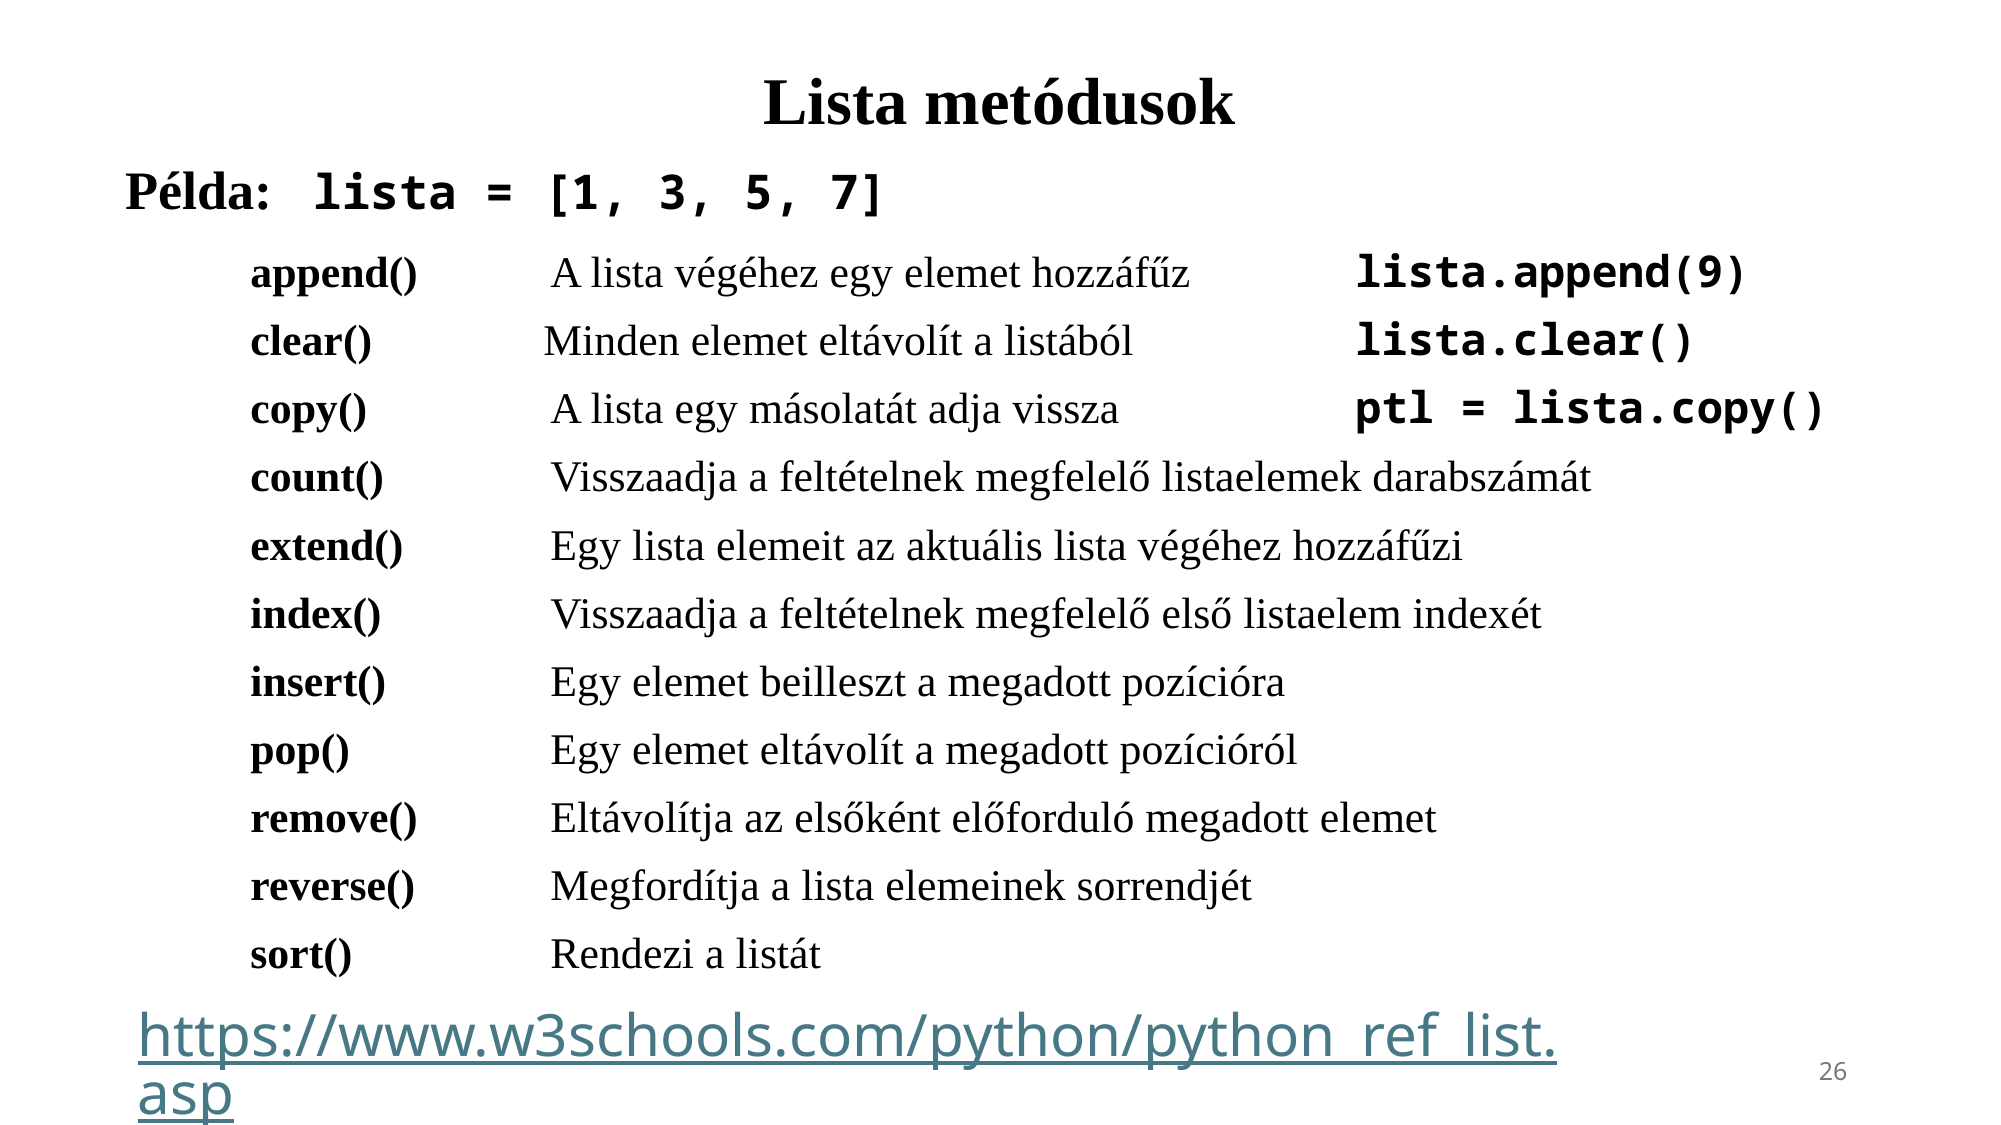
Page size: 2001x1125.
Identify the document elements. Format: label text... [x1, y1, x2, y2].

text_box https://www.w3schools.com/python/python_ref_list.asp [123, 990, 1602, 1085]
list append() A lista végéhez egy elemet hozzáfűz lista.append(9) clear() Minden elemet eltávolít a listából lista.clear() copy() A lista egy másolatát adja vissza ptl = lista.copy() count() Visszaadja a feltételnek megfelelő listaelemek darabszámát extend() Egy lista elemeit az aktuális lista végéhez hozzáfűzi index() Visszaadja a feltételnek megfelelő első listaelem indexét insert() Egy elemet beilleszt a megadott pozícióra pop() Egy elemet eltávolít a megadott pozícióról remove() Eltávolítja az elsőként előforduló megadott elemet reverse() Megfordítja a lista elemeinek sorrendjét sort() Rendezi a listát [235, 242, 1913, 996]
text_box Példa: lista = [1, 3, 5, 7] [110, 147, 937, 228]
title Lista metódusok [553, 31, 1447, 175]
slide_number 26 [1412, 1042, 1863, 1103]
